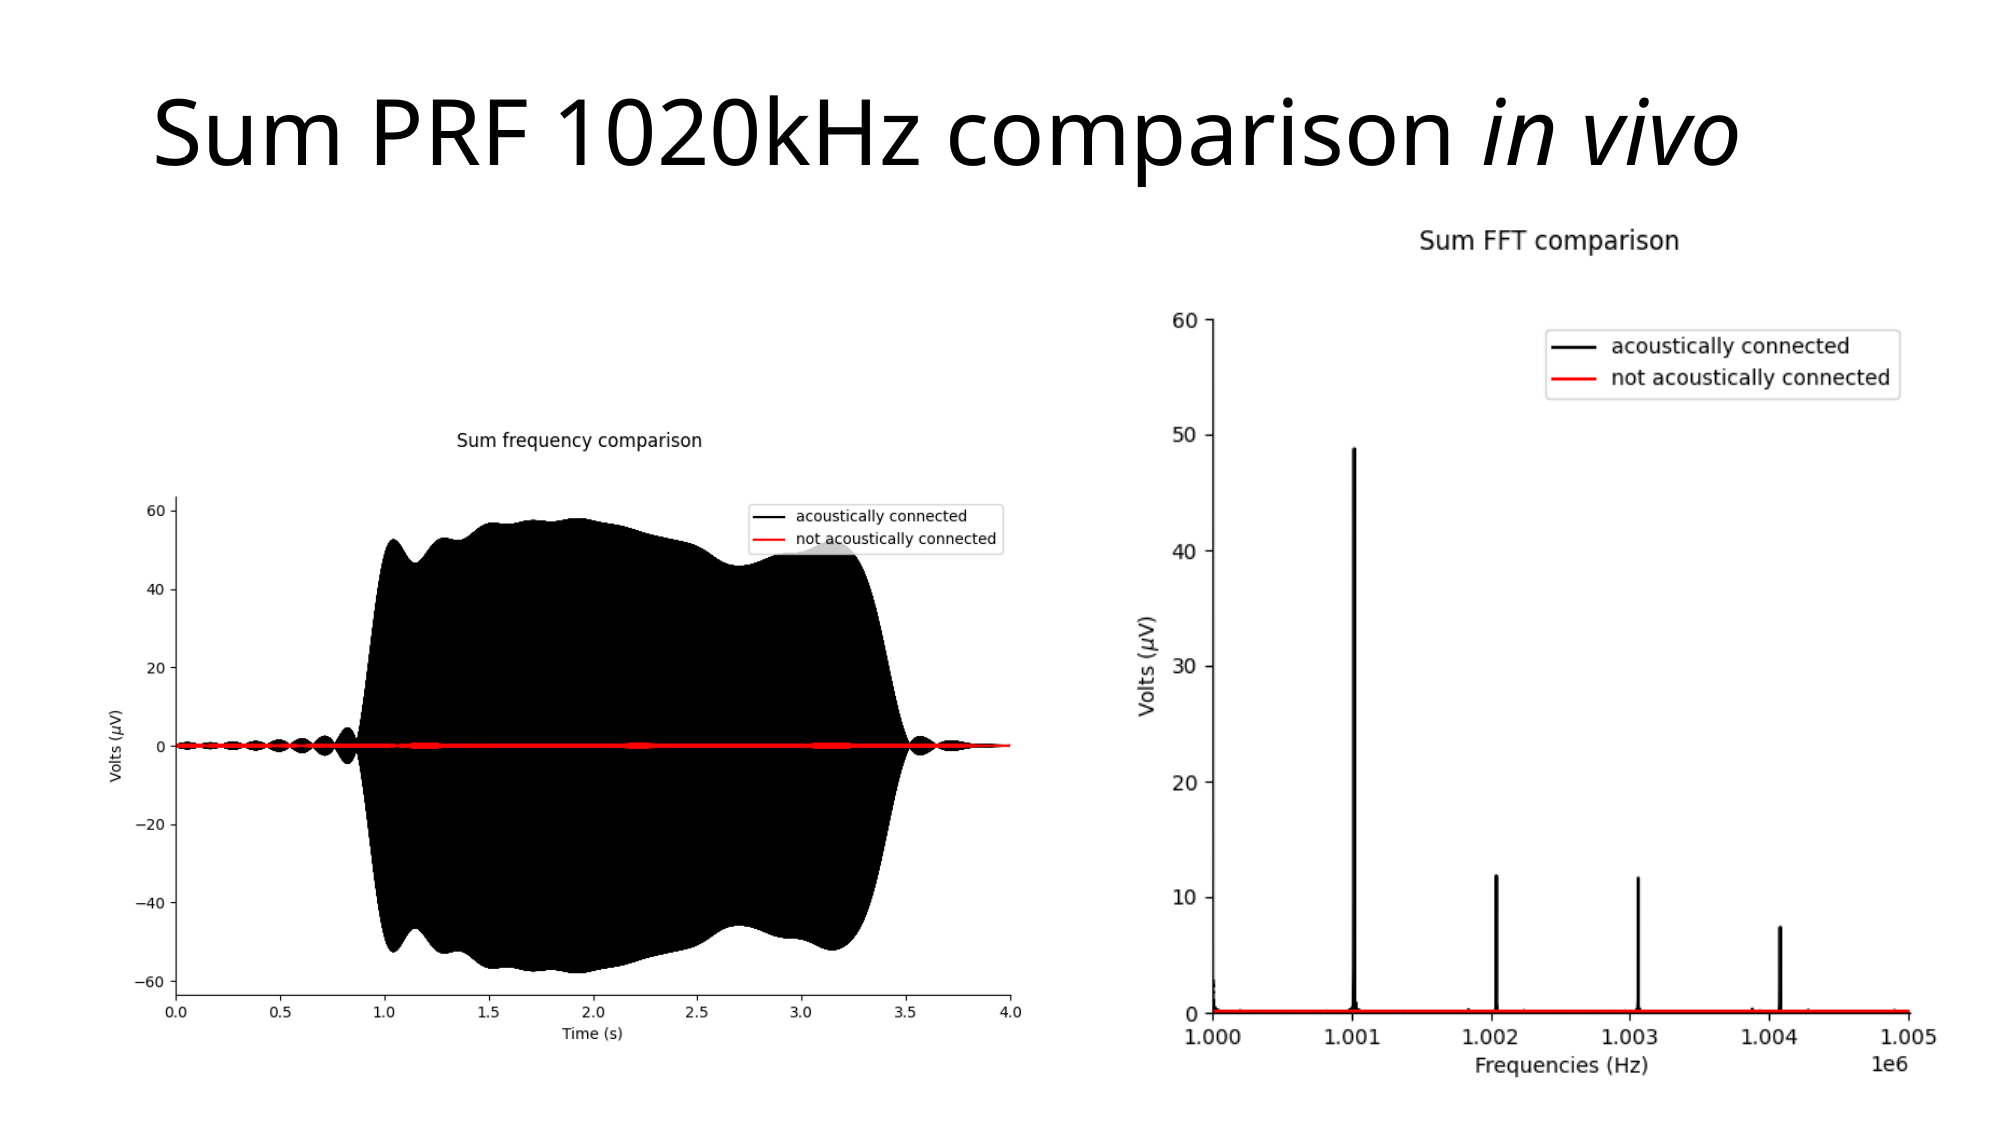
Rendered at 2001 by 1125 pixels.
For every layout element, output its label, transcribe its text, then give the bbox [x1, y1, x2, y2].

picture [41, 211, 2000, 1112]
text_box Sum PRF 1020kHz comparison in vivo [137, 59, 1863, 212]
